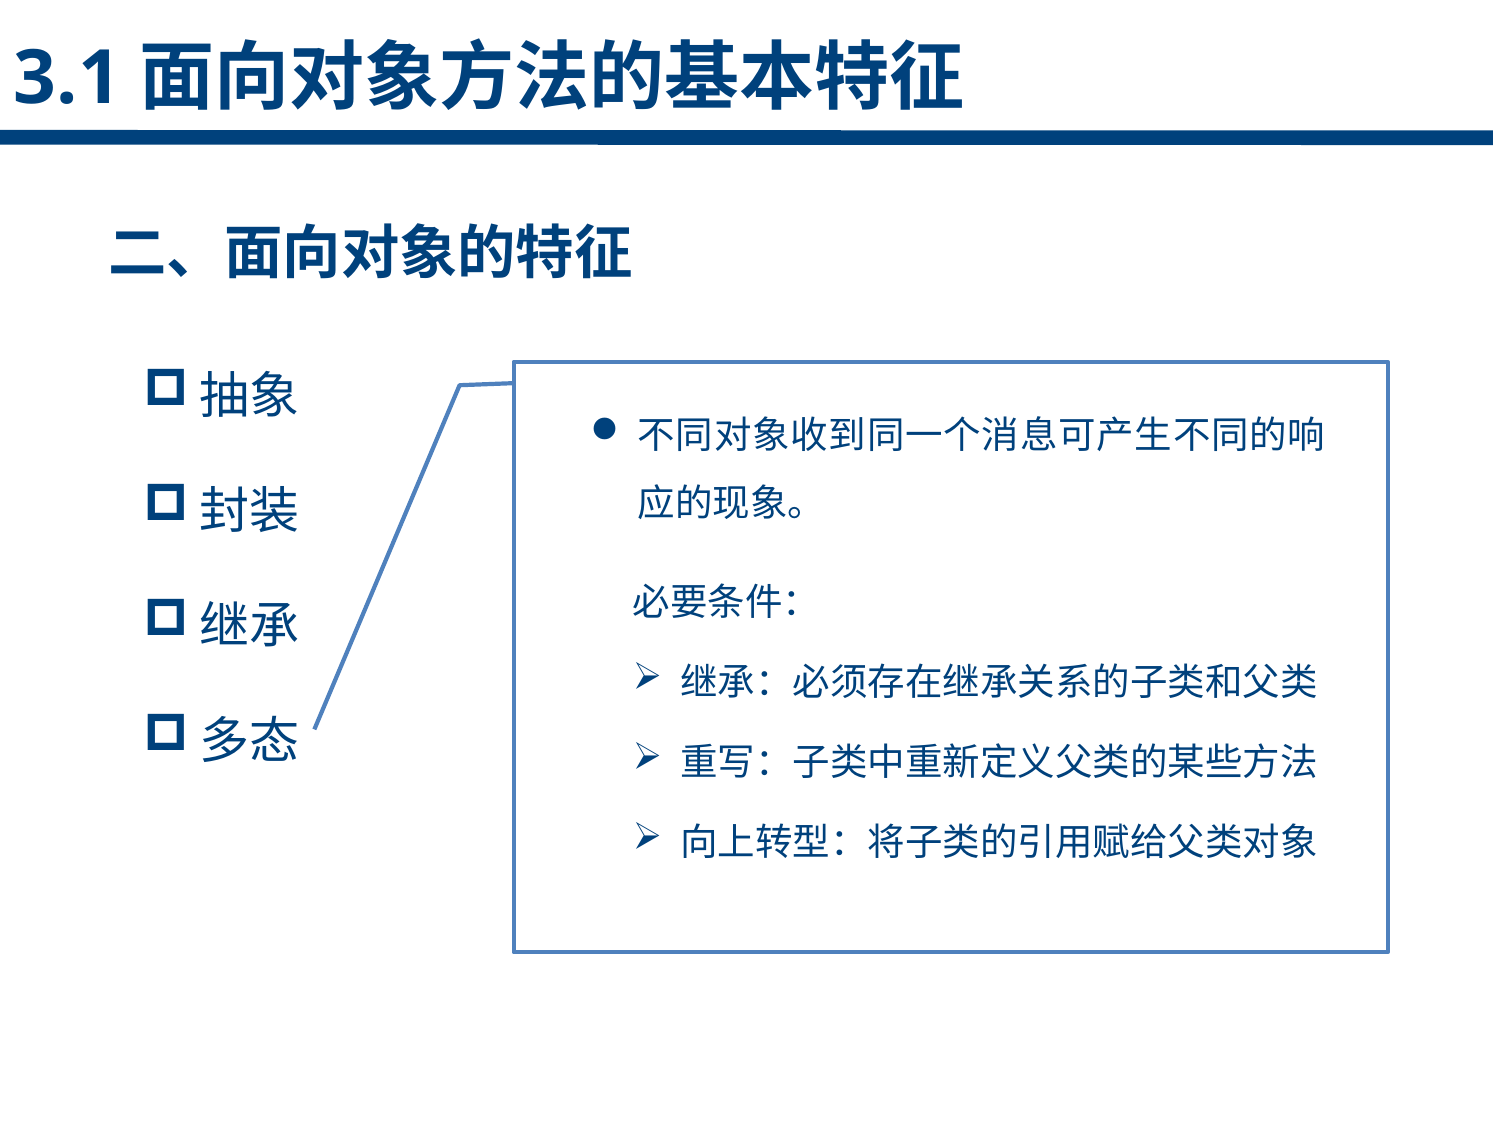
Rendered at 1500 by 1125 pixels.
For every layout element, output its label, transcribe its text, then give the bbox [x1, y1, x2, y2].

text_box 3.1面向对象方法的基本特征 [0, 21, 980, 127]
text_box 抽象 封装 继承 多态 [41, 326, 1459, 776]
text_box 二、面向对象的特征 [5, 172, 1317, 293]
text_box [513, 361, 1389, 953]
